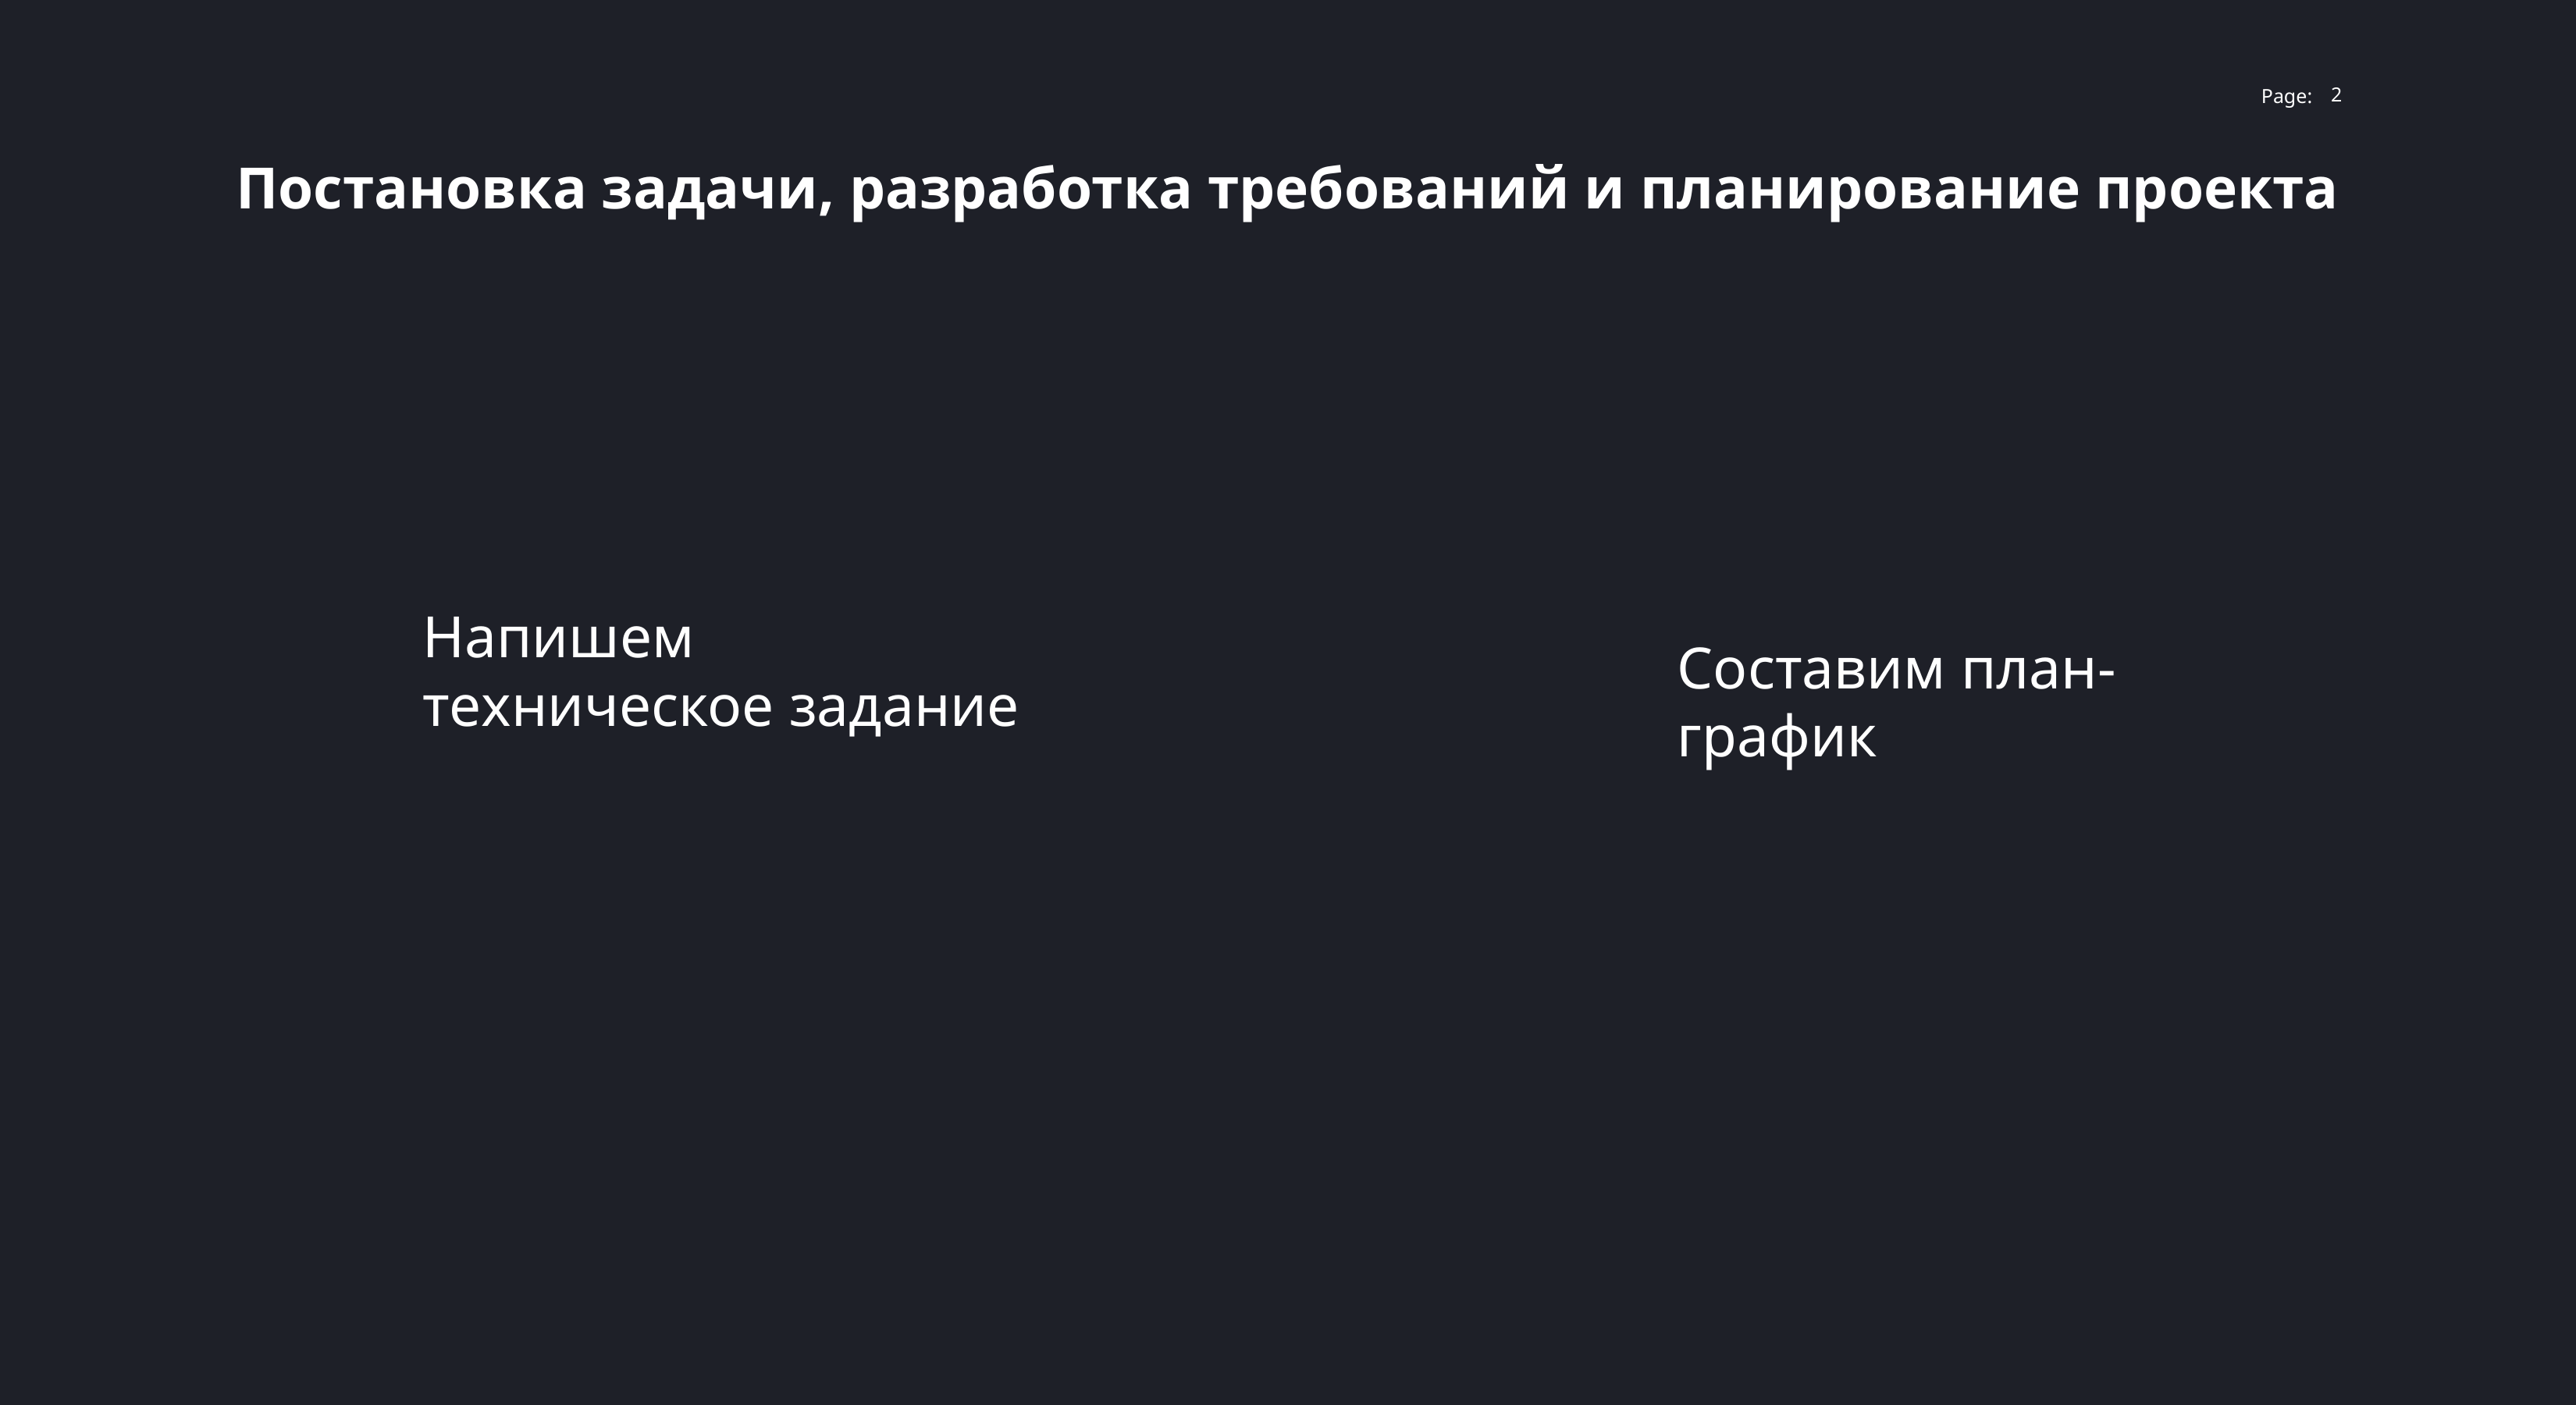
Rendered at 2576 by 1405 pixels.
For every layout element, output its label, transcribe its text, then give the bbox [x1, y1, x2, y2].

slide_number 2 [2316, 77, 2349, 113]
text_box Составим план-график [1677, 631, 2233, 769]
text_box Постановка задачи, разработка требований и планирование проекта [236, 151, 2340, 221]
text_box Напишем техническое задание [422, 600, 1026, 738]
